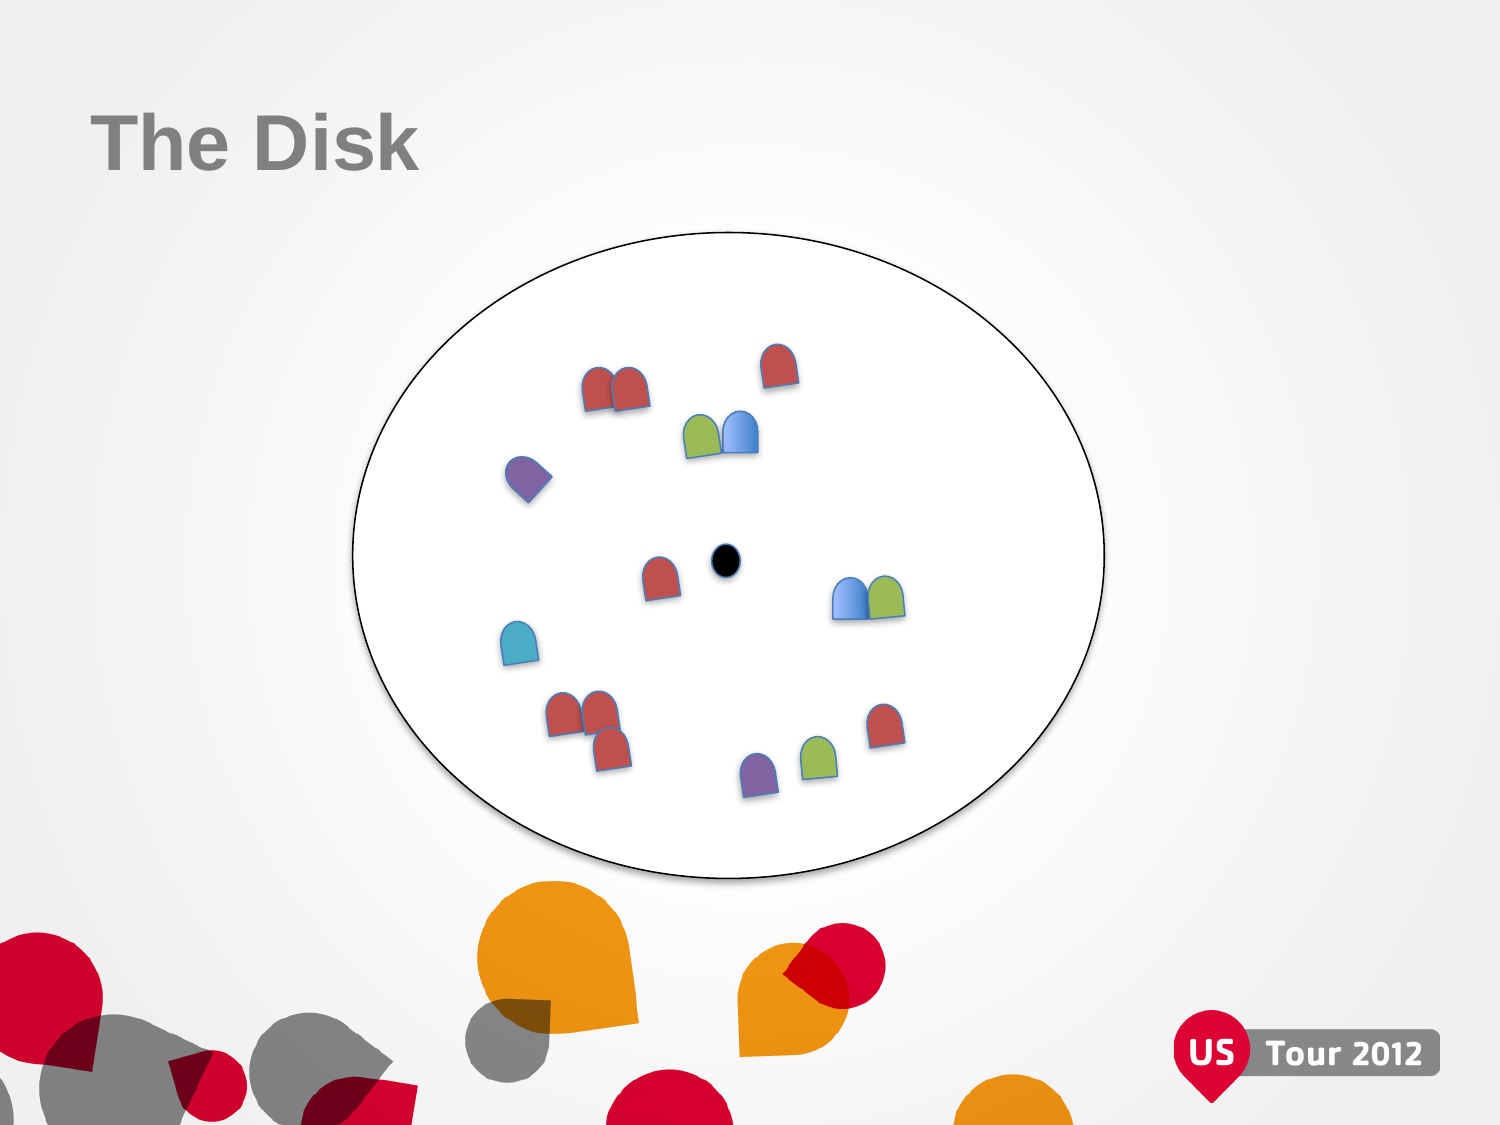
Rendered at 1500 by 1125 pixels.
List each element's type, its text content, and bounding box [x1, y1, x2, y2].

text_box [799, 735, 839, 781]
text_box [760, 343, 800, 389]
text_box [505, 455, 553, 504]
text_box [641, 556, 682, 602]
text_box [581, 366, 612, 412]
title The Disk [75, 45, 1425, 233]
text_box [499, 620, 540, 667]
text_box [611, 366, 651, 412]
picture [0, 0, 1500, 1125]
text_box [866, 703, 906, 749]
text_box [867, 575, 906, 620]
text_box [545, 692, 579, 738]
text_box [739, 752, 780, 799]
text_box [682, 414, 723, 460]
text_box [710, 543, 742, 579]
text_box [722, 410, 759, 454]
text_box [832, 576, 866, 620]
text_box [592, 726, 633, 772]
text_box [581, 690, 621, 736]
text_box [351, 233, 1106, 880]
